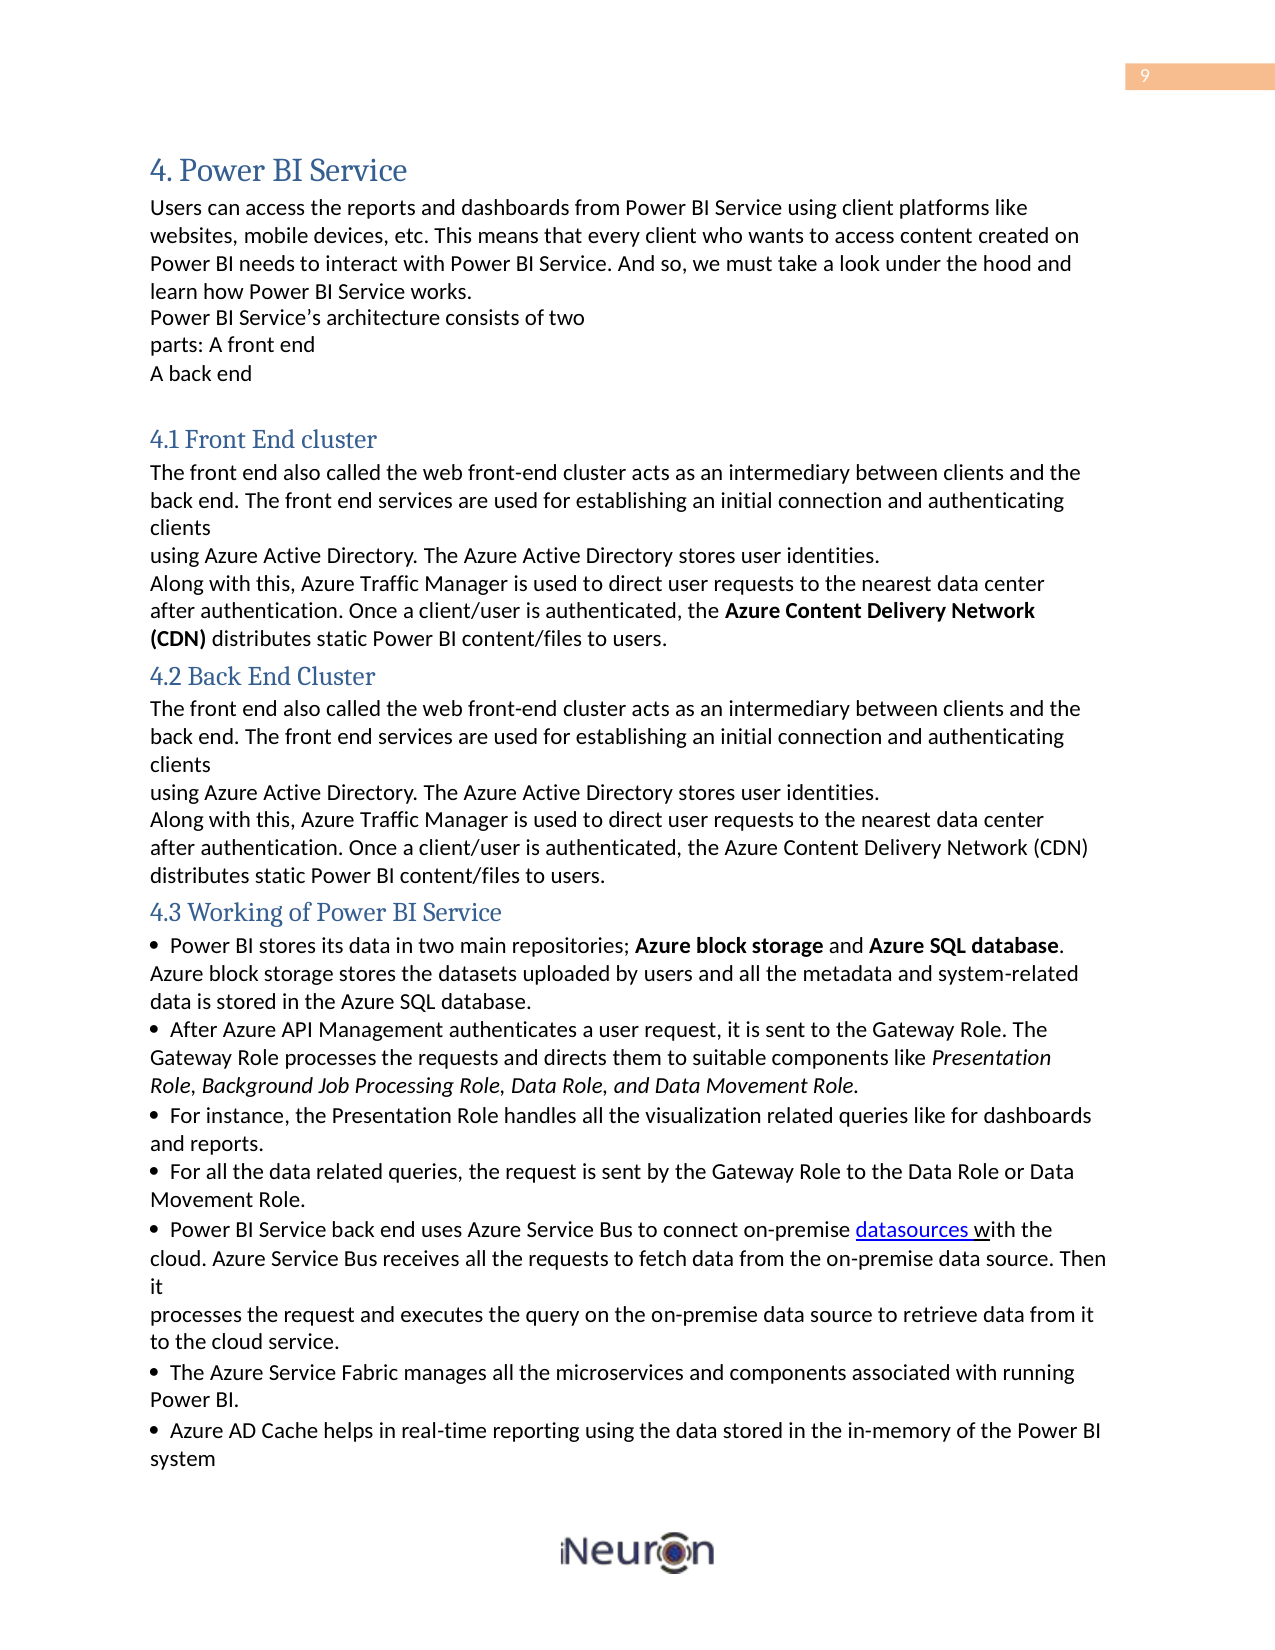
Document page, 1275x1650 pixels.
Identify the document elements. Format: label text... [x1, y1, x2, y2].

text_box [560, 1531, 714, 1574]
text_box 4.3 Working of Power BI Service  Power BI stores its data in two main repositories; Azure block storage and Azure SQL database. Azure block storage stores the datasets uploaded by users and all the metadata and system-related data is stored in the Azure SQL database.  After Azure API Management authenticates a user request, it is sent to the Gateway Role. The Gateway Role processes the requests and directs them to suitable components like Presentation Role, Background Job Processing Role, Data Role, and Data Movement Role.  For instance, the Presentation Role handles all the visualization related queries like for dashboards and reports.  For all the data related queries, the request is sent by the Gateway Role to the Data Role or Data Movement Role.  Power BI Service back end uses Azure Service Bus to connect on-premise datasources with the cloud. Azure Service Bus receives all the requests to fetch data from the on-premise data source. Then it processes the request and executes the query on the on-premise data source to retrieve data from it to the cloud service.  The Azure Service Fabric manages all the microservices and components associated with running Power BI.  Azure AD Cache helps in real-time reporting using the data stored in the in-memory of the Power BI system [147, 897, 1125, 1446]
text_box 9 [1137, 64, 1157, 92]
text_box [1125, 63, 1275, 91]
text_box 4. Power BI Service Users can access the reports and dashboards from Power BI Service using client platforms like websites, mobile devices, etc. This means that every client who wants to access content created on Power BI needs to interact with Power BI Service. And so, we must take a look under the hood and learn how Power BI Service works. Power BI Service’s architecture consists of two parts: A front end A back end [147, 151, 1120, 392]
text_box 4.1 Front End cluster The front end also called the web front-end cluster acts as an intermediary between clients and the back end. The front end services are used for establishing an initial connection and authenticating clients using Azure Active Directory. The Azure Active Directory stores user identities. Along with this, Azure Traffic Manager is used to direct user requests to the nearest data center after authentication. Once a client/user is authenticated, the Azure Content Delivery Network (CDN) distributes static Power BI content/files to users. [147, 424, 1127, 629]
text_box 4.2 Back End Cluster The front end also called the web front-end cluster acts as an intermediary between clients and the back end. The front end services are used for establishing an initial connection and authenticating clients using Azure Active Directory. The Azure Active Directory stores user identities. Along with this, Azure Traffic Manager is used to direct user requests to the nearest data center after authentication. Once a client/user is authenticated, the Azure Content Delivery Network (CDN) distributes static Power BI content/files to users. [147, 660, 1127, 865]
